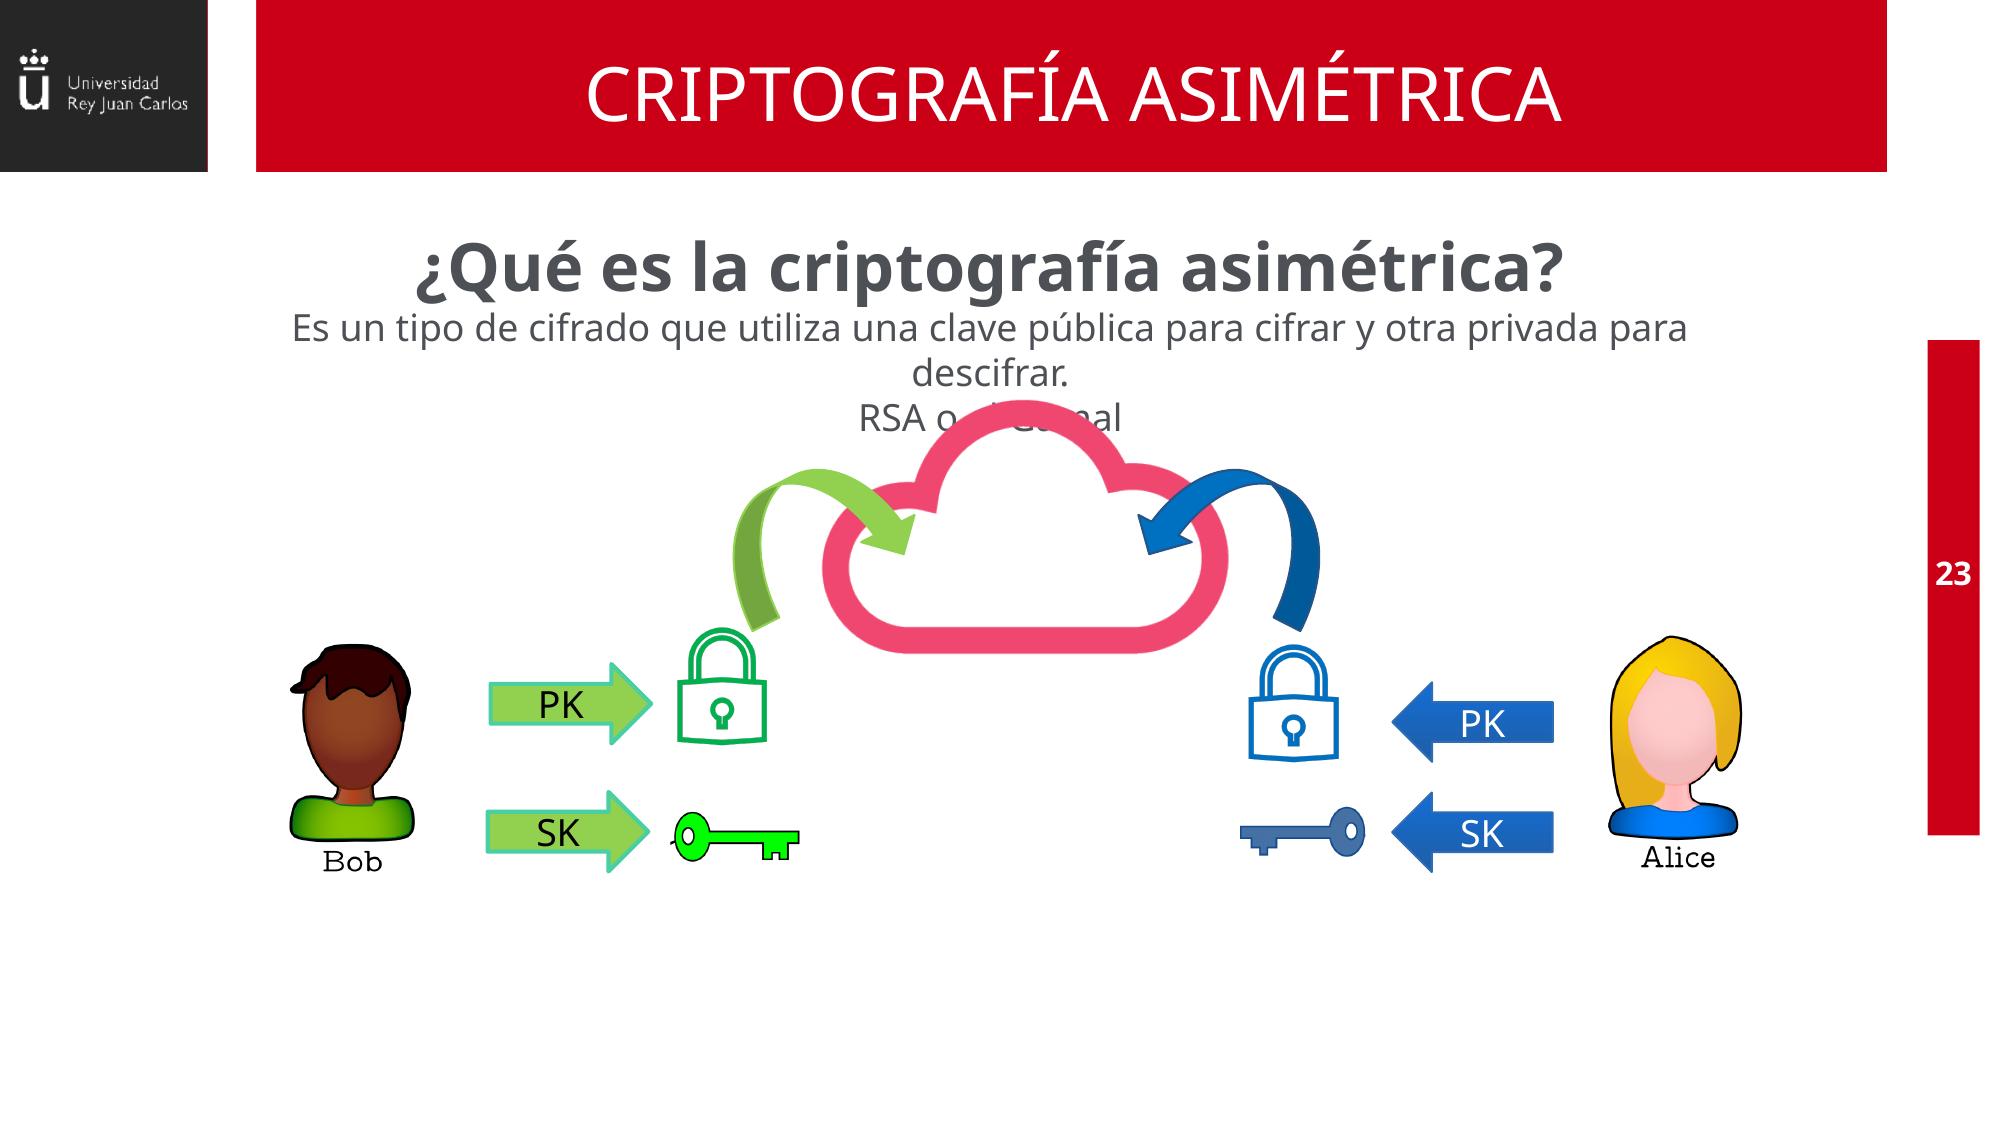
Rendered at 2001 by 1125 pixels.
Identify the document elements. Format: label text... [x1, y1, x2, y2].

picture [0, 27, 244, 143]
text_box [1238, 792, 1553, 873]
slide_number 23 [1898, 544, 2000, 605]
text_box ¿Qué es la criptografía asimétrica? Es un tipo de cifrado que utiliza una clave pública para cifrar y otra privada para descifrar. RSA o el Gamal [223, 216, 1758, 447]
picture [1595, 627, 1758, 888]
picture [273, 627, 428, 880]
text_box PK [1392, 682, 1553, 762]
title CRIPTOGRAFÍA ASIMÉTRICA [258, 9, 1890, 144]
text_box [487, 791, 807, 872]
picture [646, 611, 798, 763]
text_box PK [490, 664, 641, 744]
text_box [697, 393, 1356, 661]
picture [1217, 628, 1369, 779]
